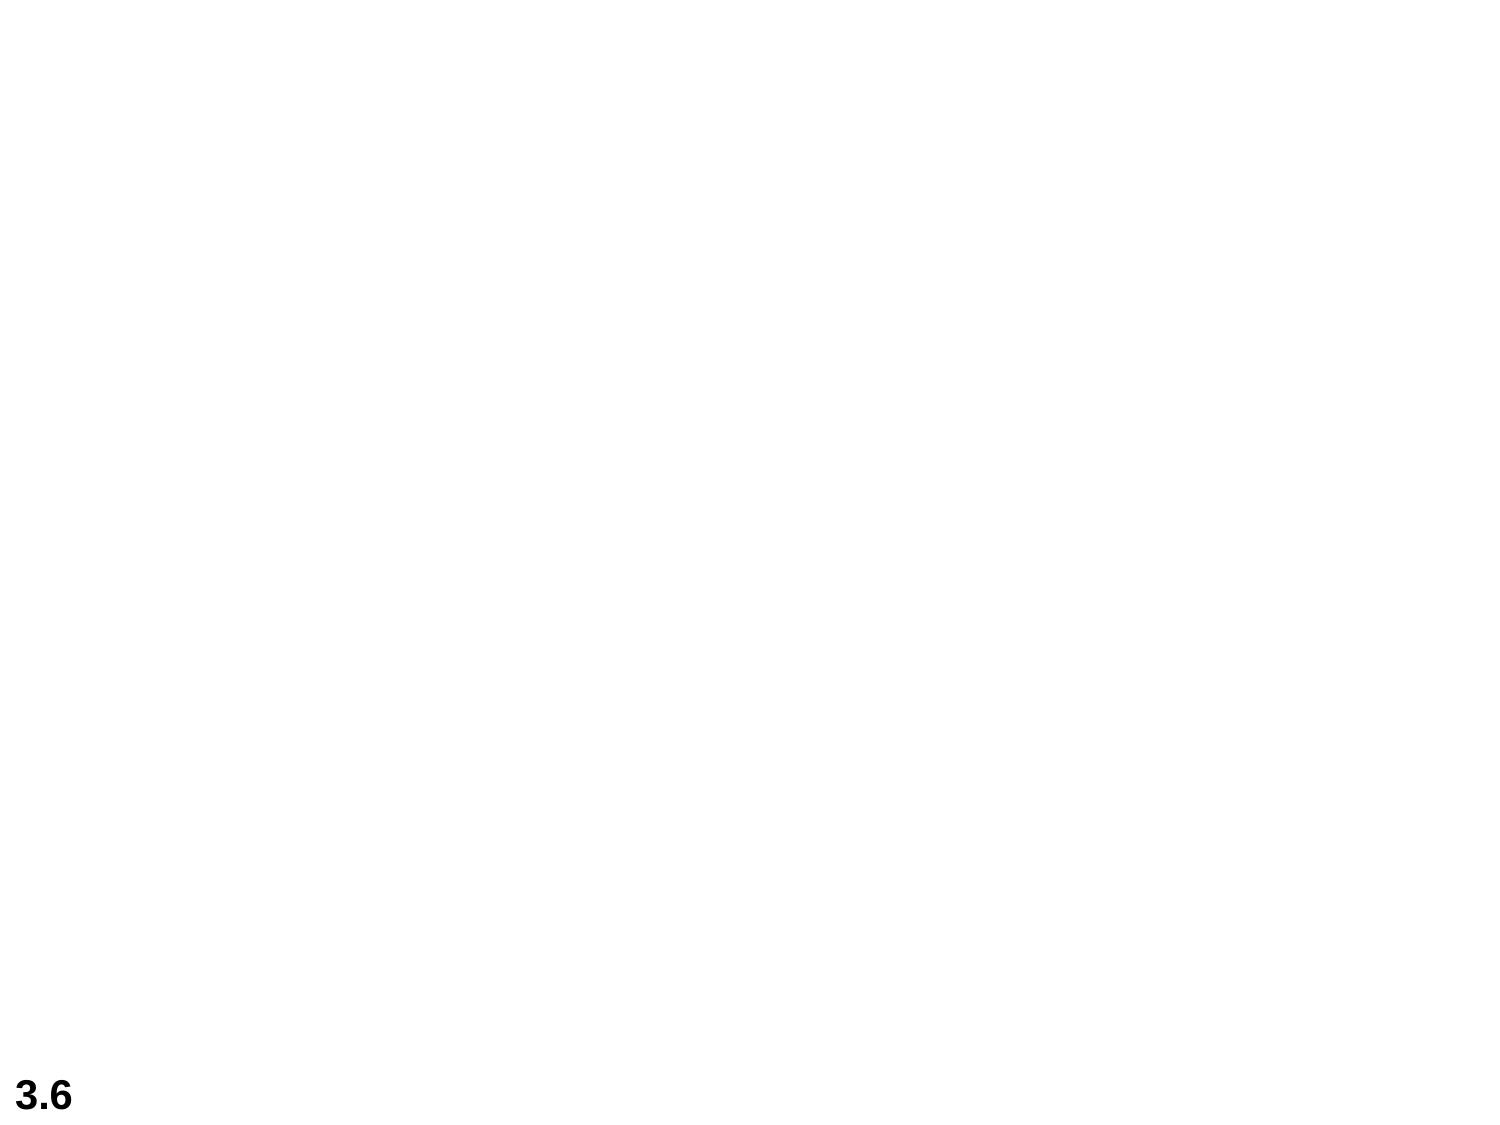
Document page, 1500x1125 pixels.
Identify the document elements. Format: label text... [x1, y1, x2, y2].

text_box 3.‹#› [0, 1049, 313, 1125]
